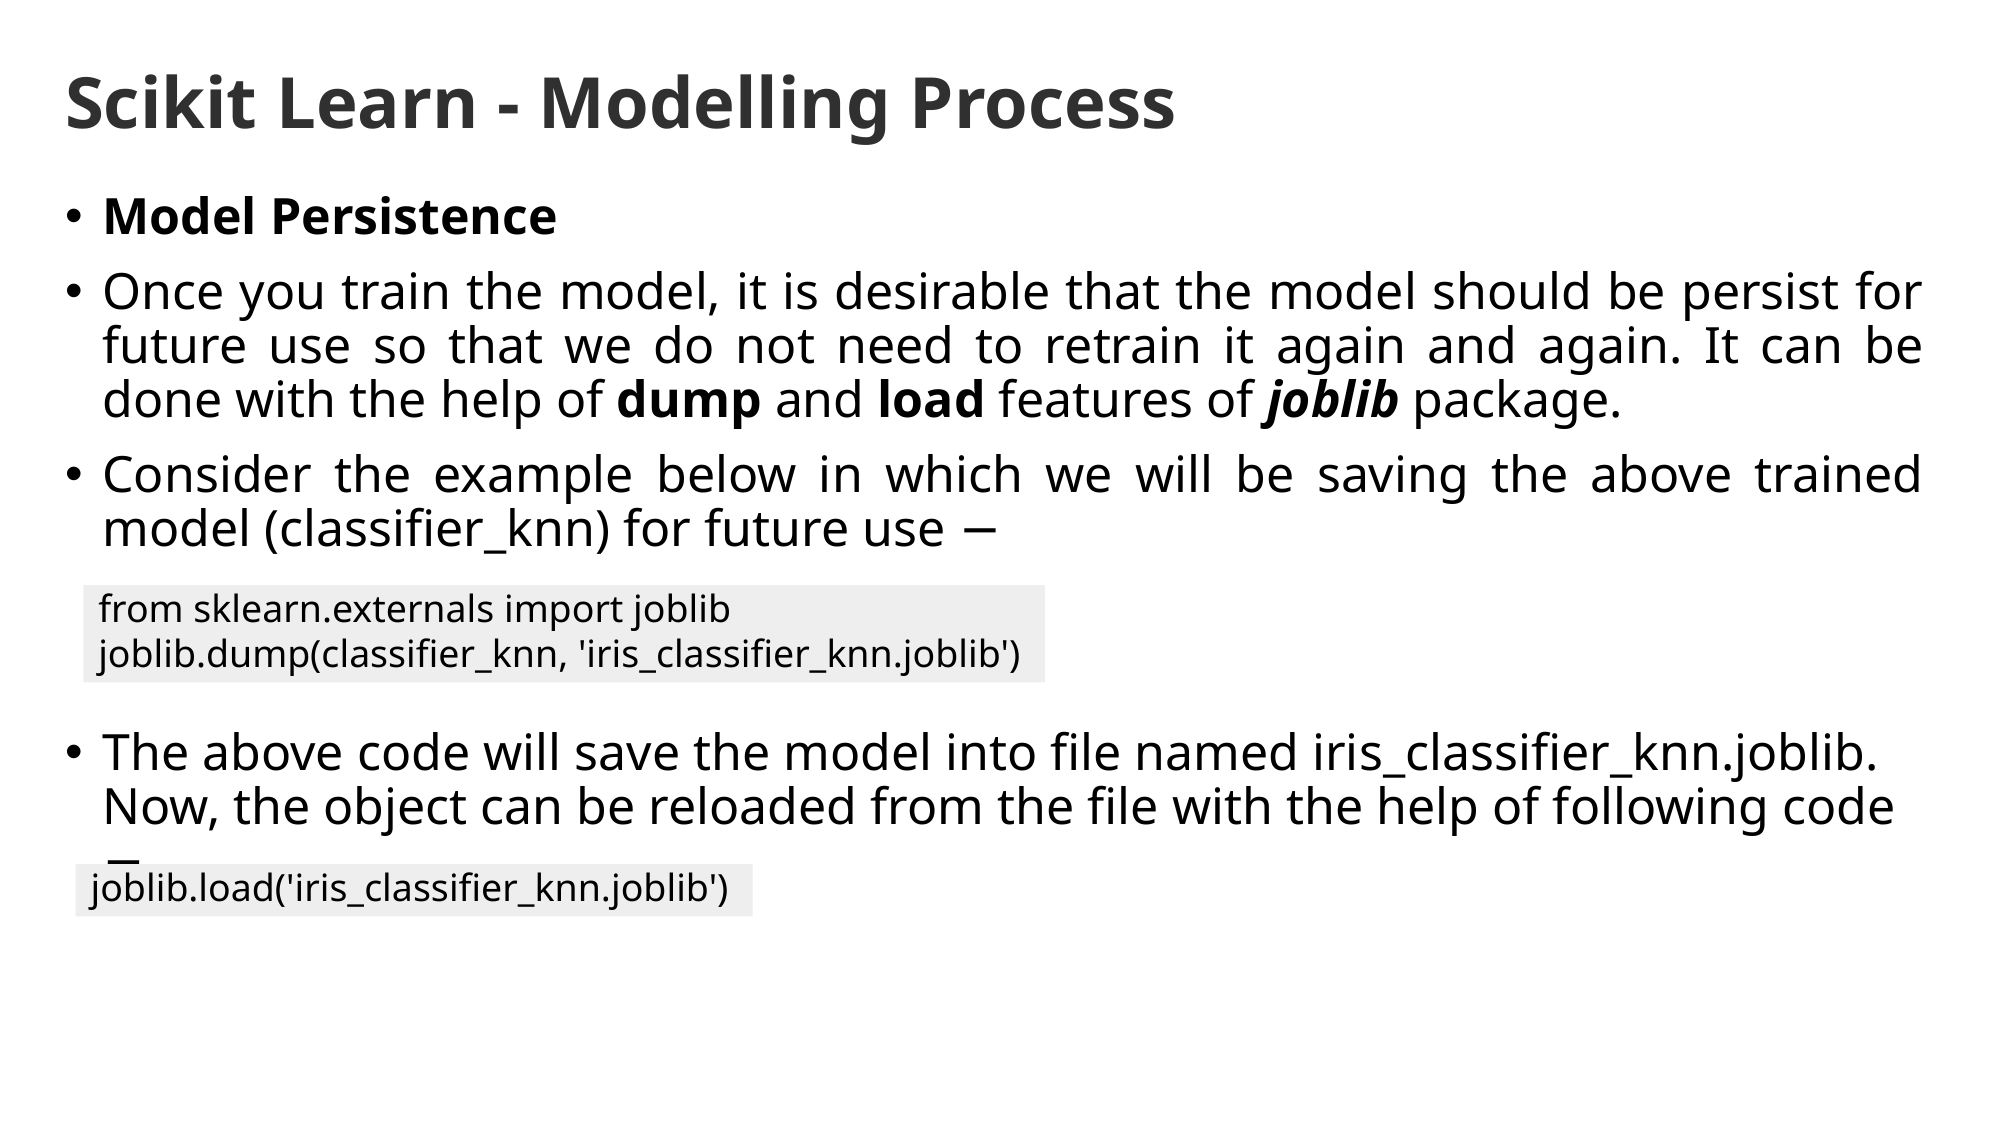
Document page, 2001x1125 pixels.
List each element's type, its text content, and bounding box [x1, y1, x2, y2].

list Model Persistence Once you train the model, it is desirable that the model should be persist for future use so that we do not need to retrain it again and again. It can be done with the help of dump and load features of joblib package. Consider the example below in which we will be saving the above trained model (classifier_knn) for future use − The above code will save the model into file named iris_classifier_knn.joblib. Now, the object can be reloaded from the file with the help of following code − [50, 183, 1940, 1084]
text_box joblib.load('iris_classifier_knn.joblib') [75, 864, 753, 917]
title Scikit Learn - Modelling Process [50, 59, 1940, 152]
text_box from sklearn.externals import joblib joblib.dump(classifier_knn, 'iris_classifier_knn.joblib') [83, 585, 1045, 683]
